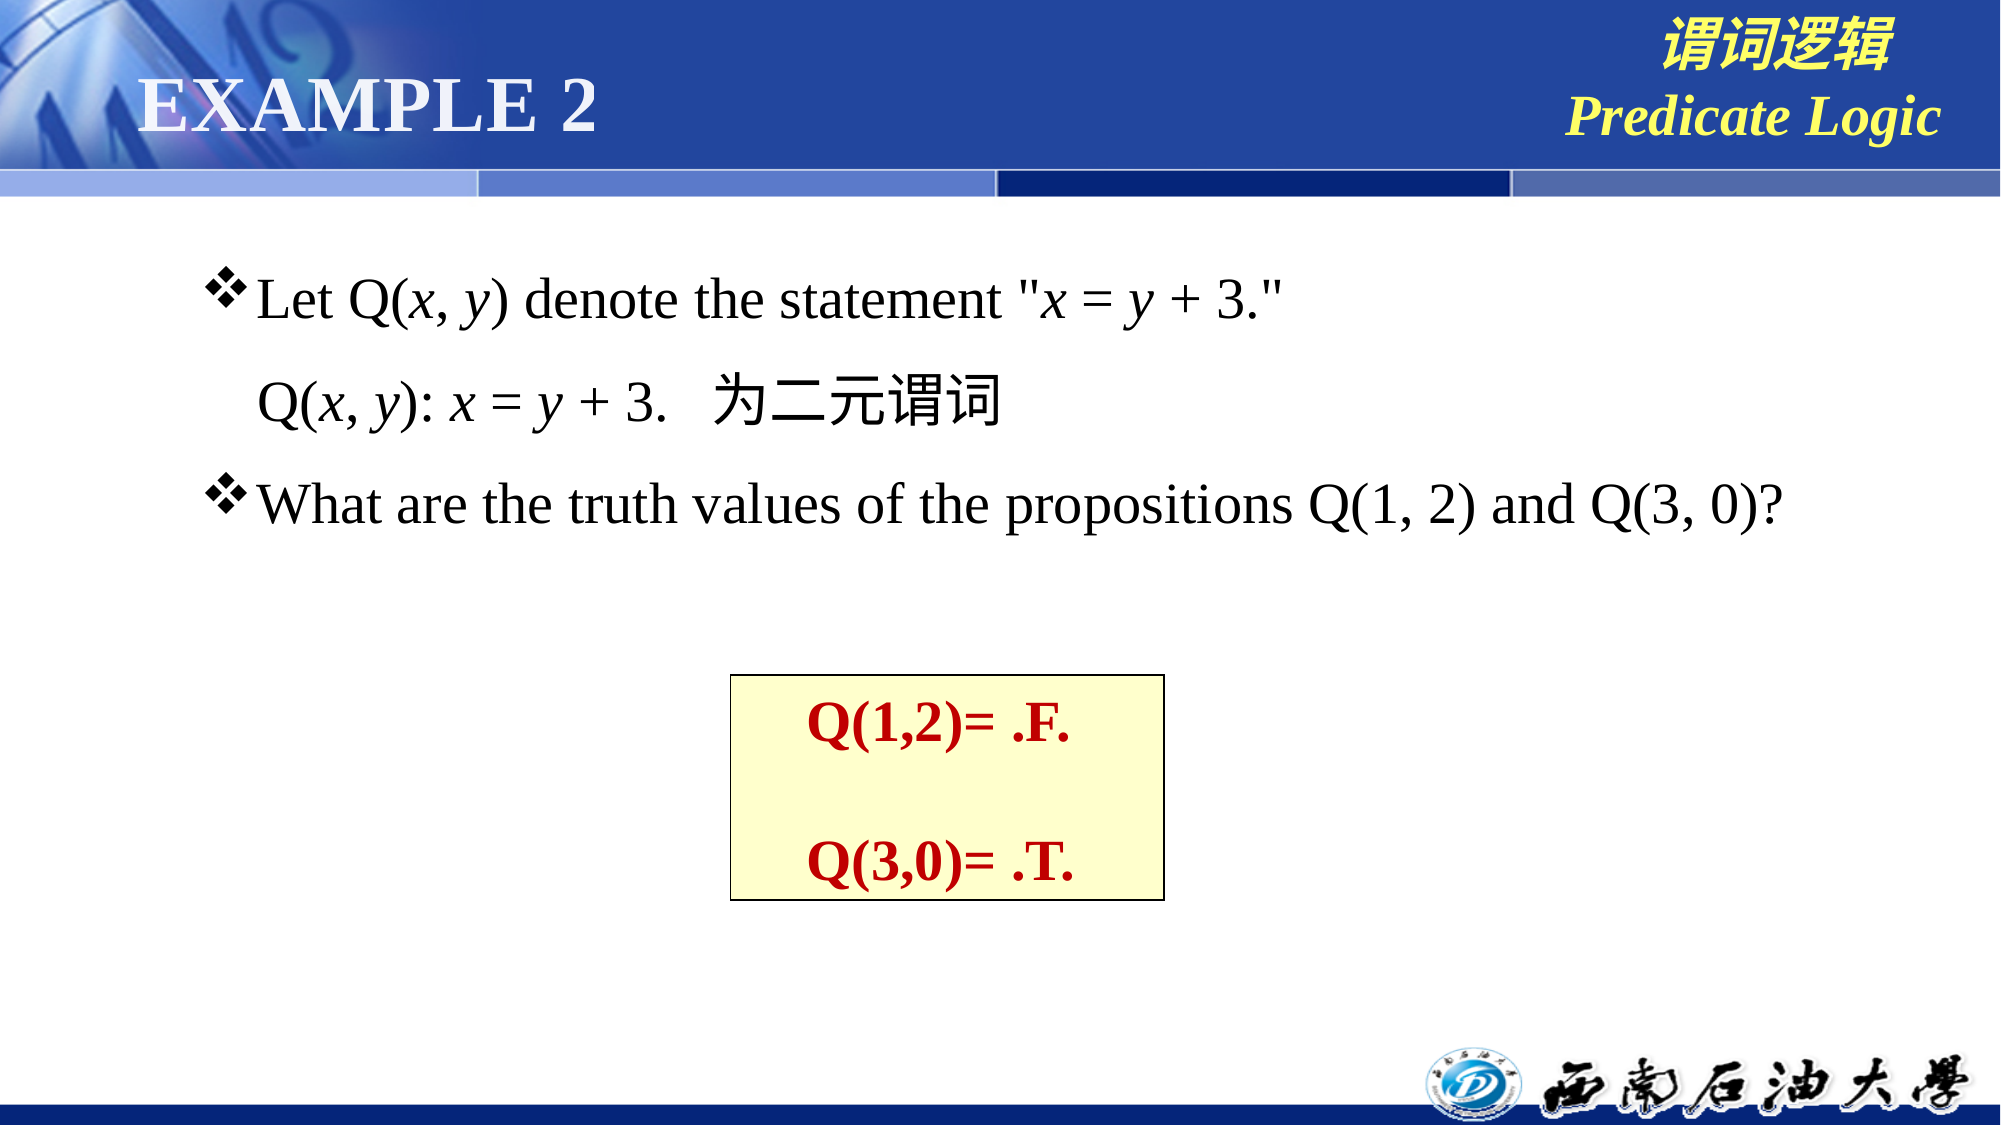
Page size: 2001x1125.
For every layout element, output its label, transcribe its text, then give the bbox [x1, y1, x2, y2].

text_box 谓词逻辑 Predicate Logic [1007, 0, 1957, 155]
picture [0, 0, 2001, 1125]
list Let Q(x, y) denote the statement "x = y + 3." Q(x, y): x = y + 3. 为二元谓词 What are the truth values of the propositions Q(1, 2) and Q(3, 0)? [184, 231, 1828, 514]
text_box Q(1,2)= .F. Q(3,0)= .T. [730, 675, 1164, 900]
title EXAMPLE 2 [102, 30, 1422, 169]
